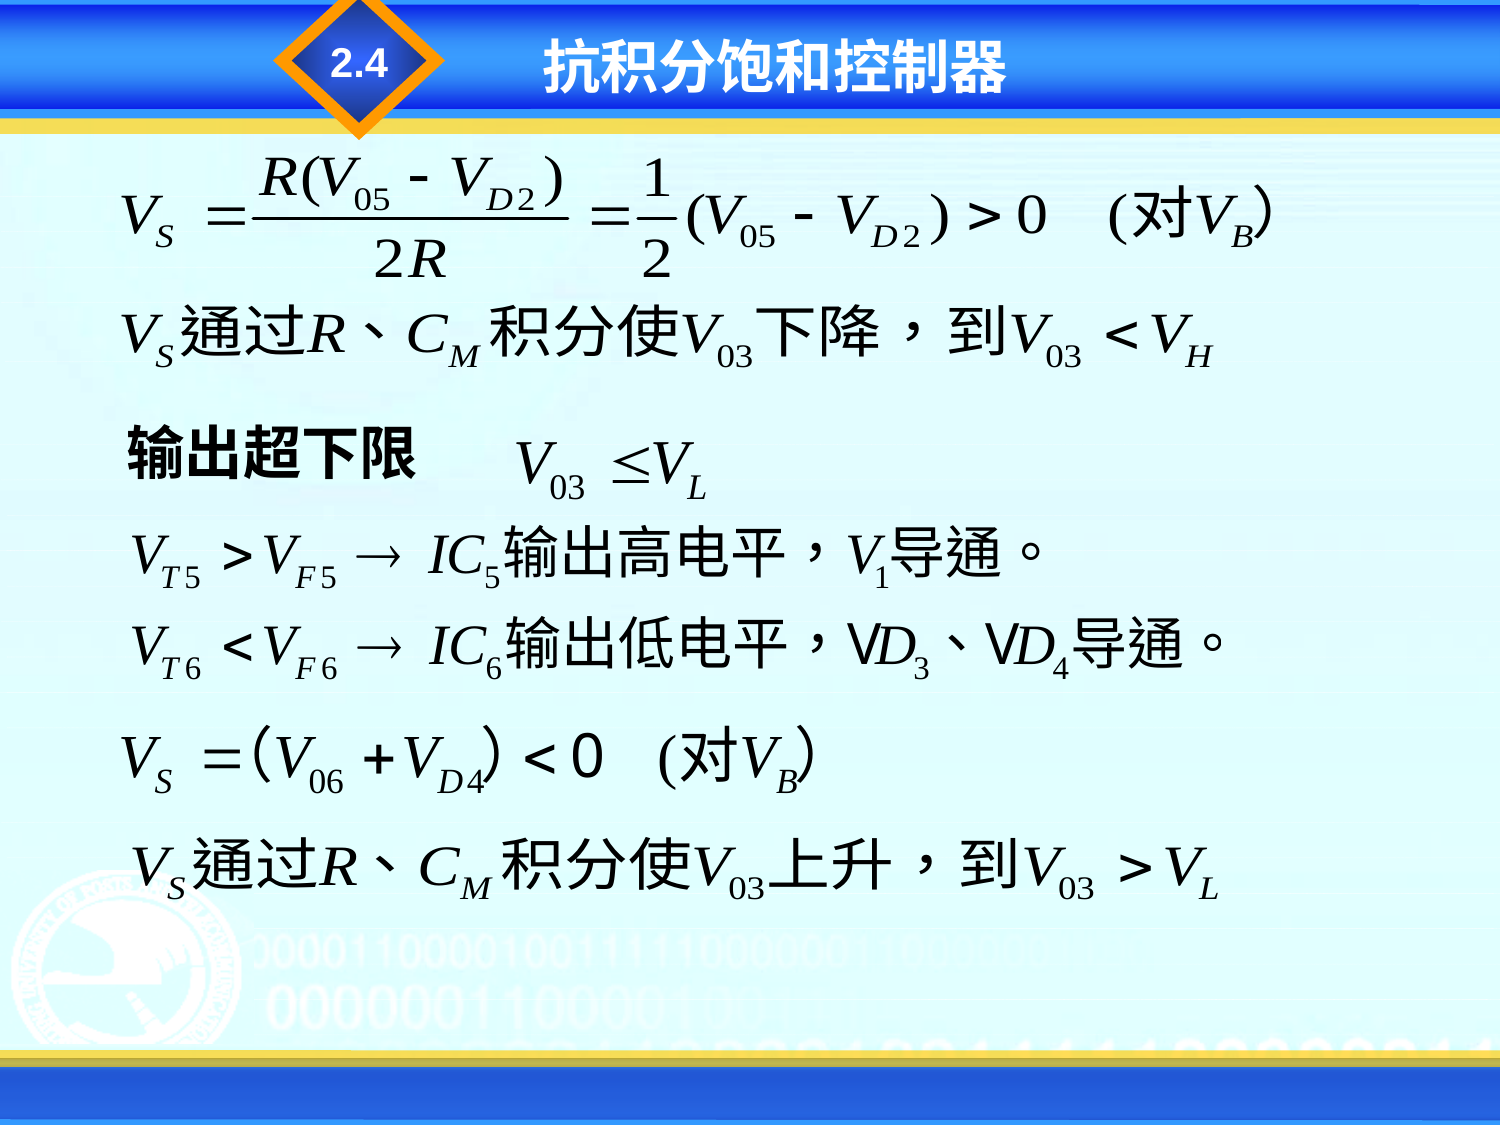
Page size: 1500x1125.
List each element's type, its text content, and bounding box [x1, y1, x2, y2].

picture [0, 1067, 1500, 1120]
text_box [123, 822, 1235, 914]
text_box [112, 715, 835, 808]
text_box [507, 420, 721, 512]
text_box 2.4 [282, 0, 436, 132]
picture [0, 5, 341, 109]
picture [377, 5, 1500, 109]
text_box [123, 514, 1221, 692]
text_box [111, 136, 1294, 382]
text_box 输出超下限 [112, 408, 514, 494]
text_box 抗积分饱和控制器 [527, 22, 1023, 108]
